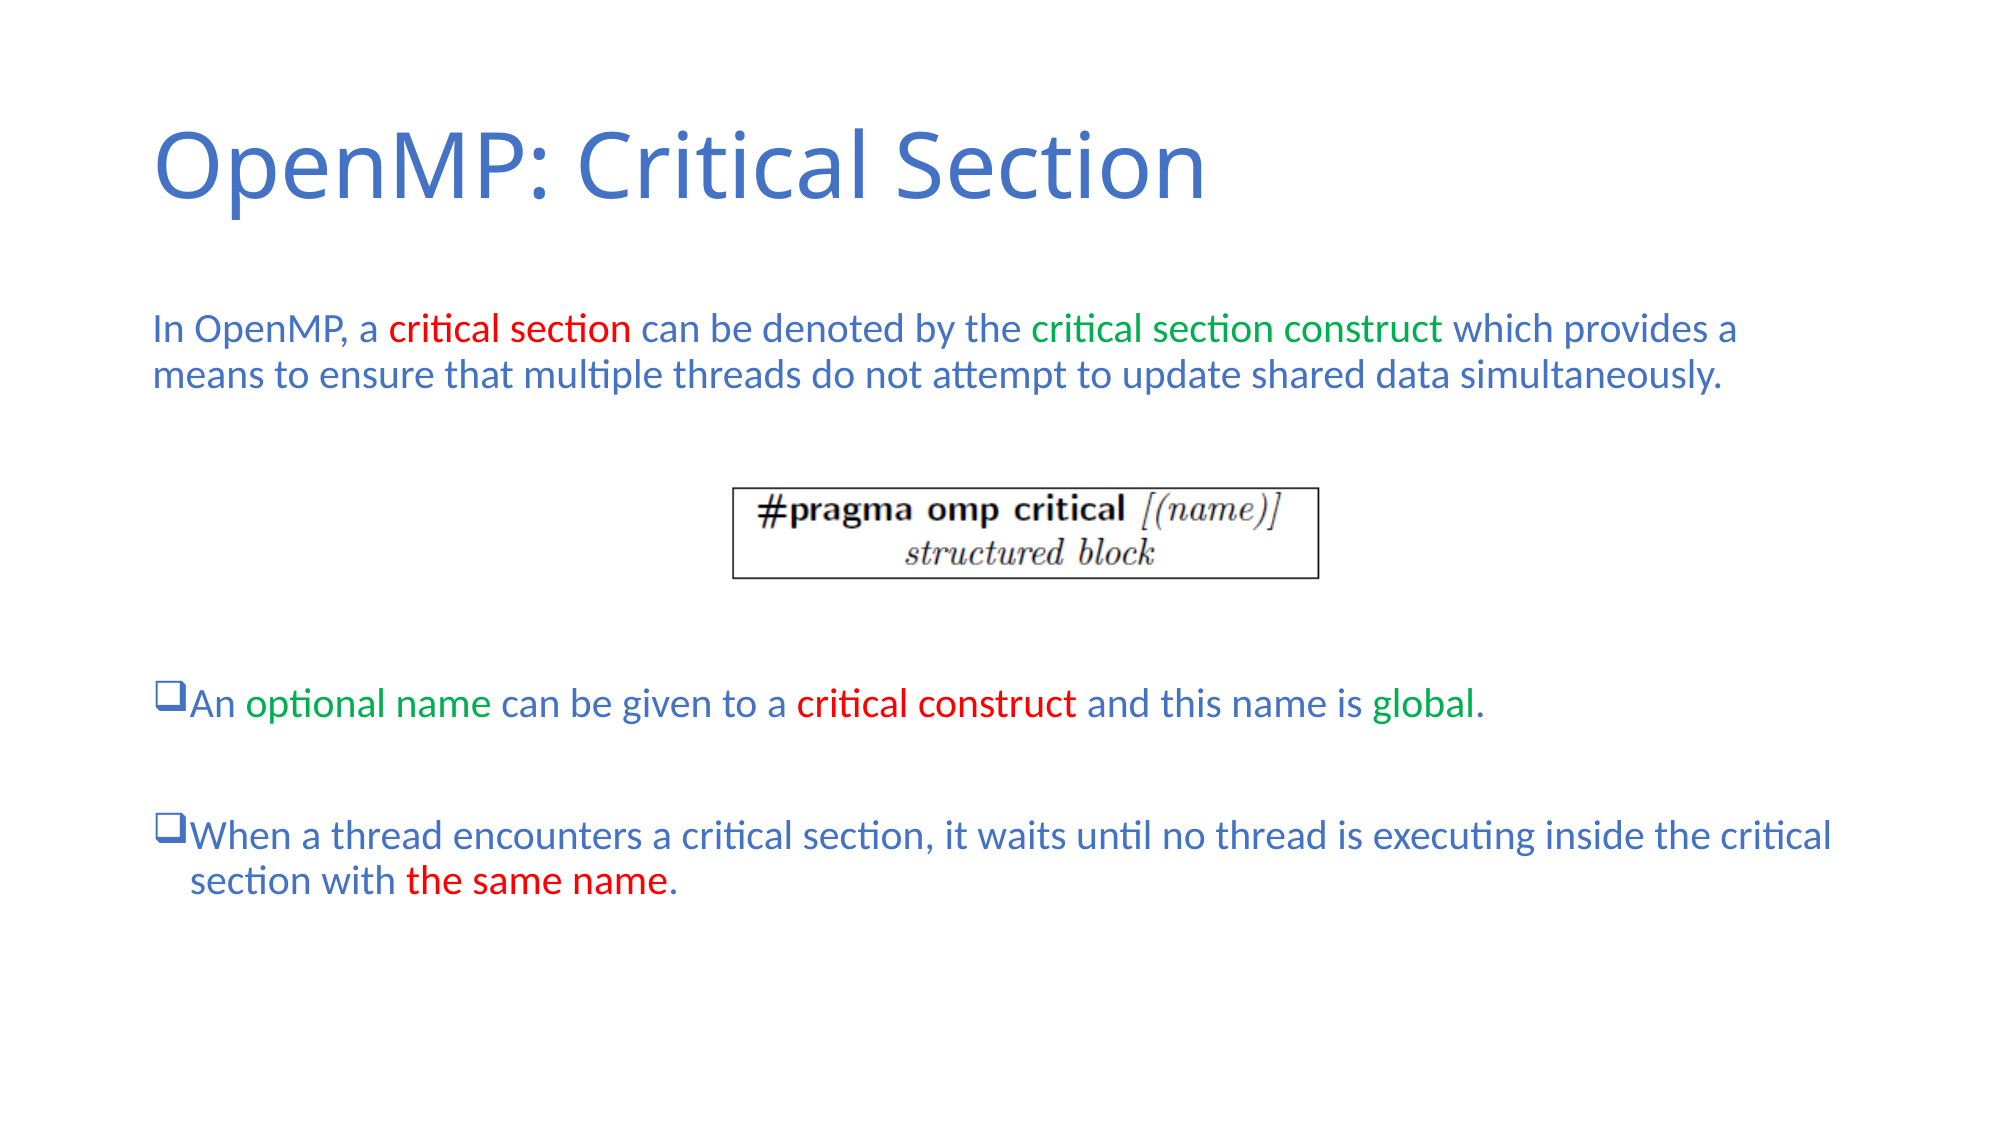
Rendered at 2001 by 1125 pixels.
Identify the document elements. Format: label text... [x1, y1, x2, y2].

title OpenMP: Critical Section [137, 59, 1863, 278]
picture [695, 464, 1368, 614]
list In OpenMP, a critical section can be denoted by the critical section construct which provides a means to ensure that multiple threads do not attempt to update shared data simultaneously. An optional name can be given to a critical construct and this name is global. When a thread encounters a critical section, it waits until no thread is executing inside the critical section with the same name. [137, 299, 1863, 1014]
